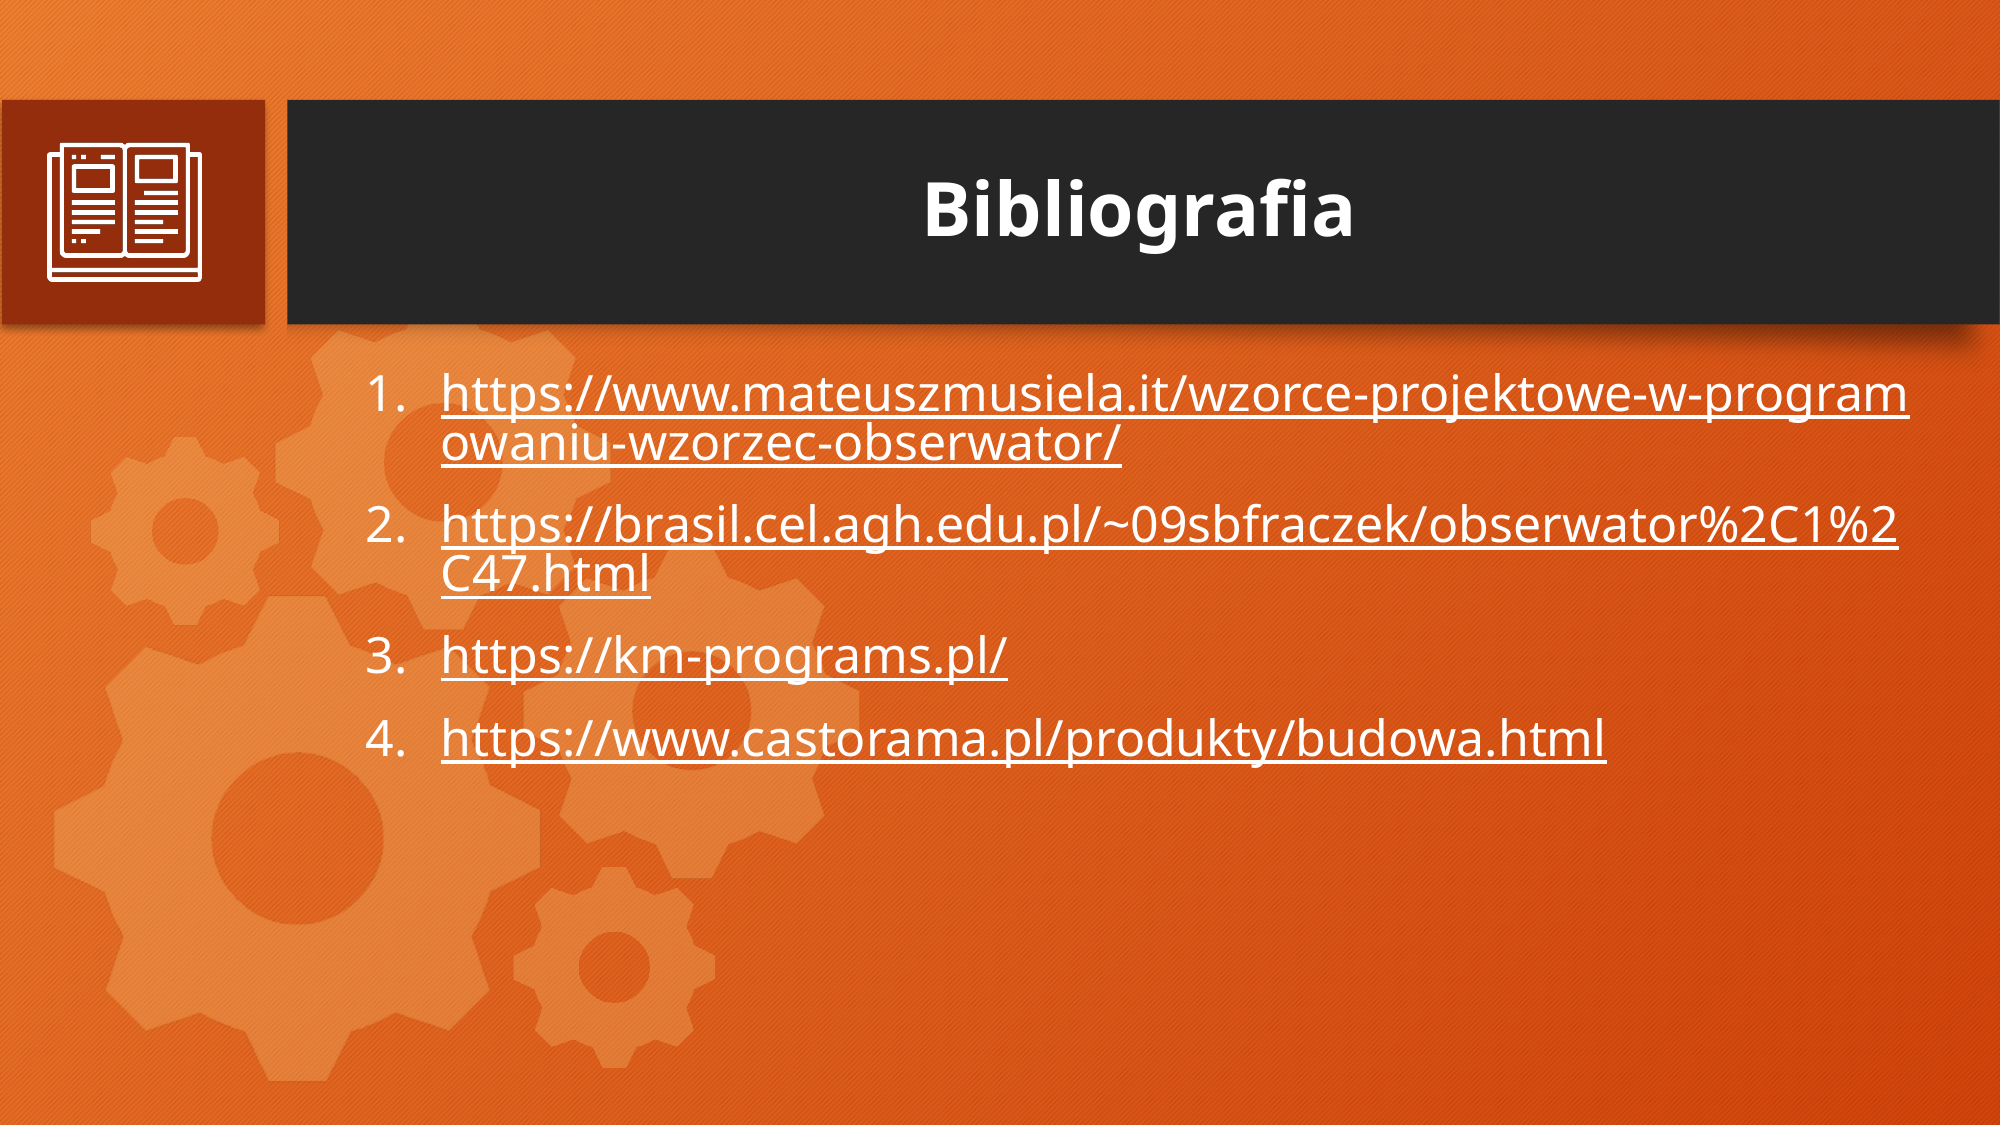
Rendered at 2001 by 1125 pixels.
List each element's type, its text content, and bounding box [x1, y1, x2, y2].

picture [47, 135, 202, 290]
list https://www.mateuszmusiela.it/wzorce-projektowe-w-programowaniu-wzorzec-obserwator/ https://brasil.cel.agh.edu.pl/~09sbfraczek/obserwator%2C1%2C47.html https://km-programs.pl/ https://www.castorama.pl/produkty/budowa.html [350, 354, 1928, 962]
picture [11, 226, 2000, 1109]
title Bibliografia [350, 123, 1928, 301]
